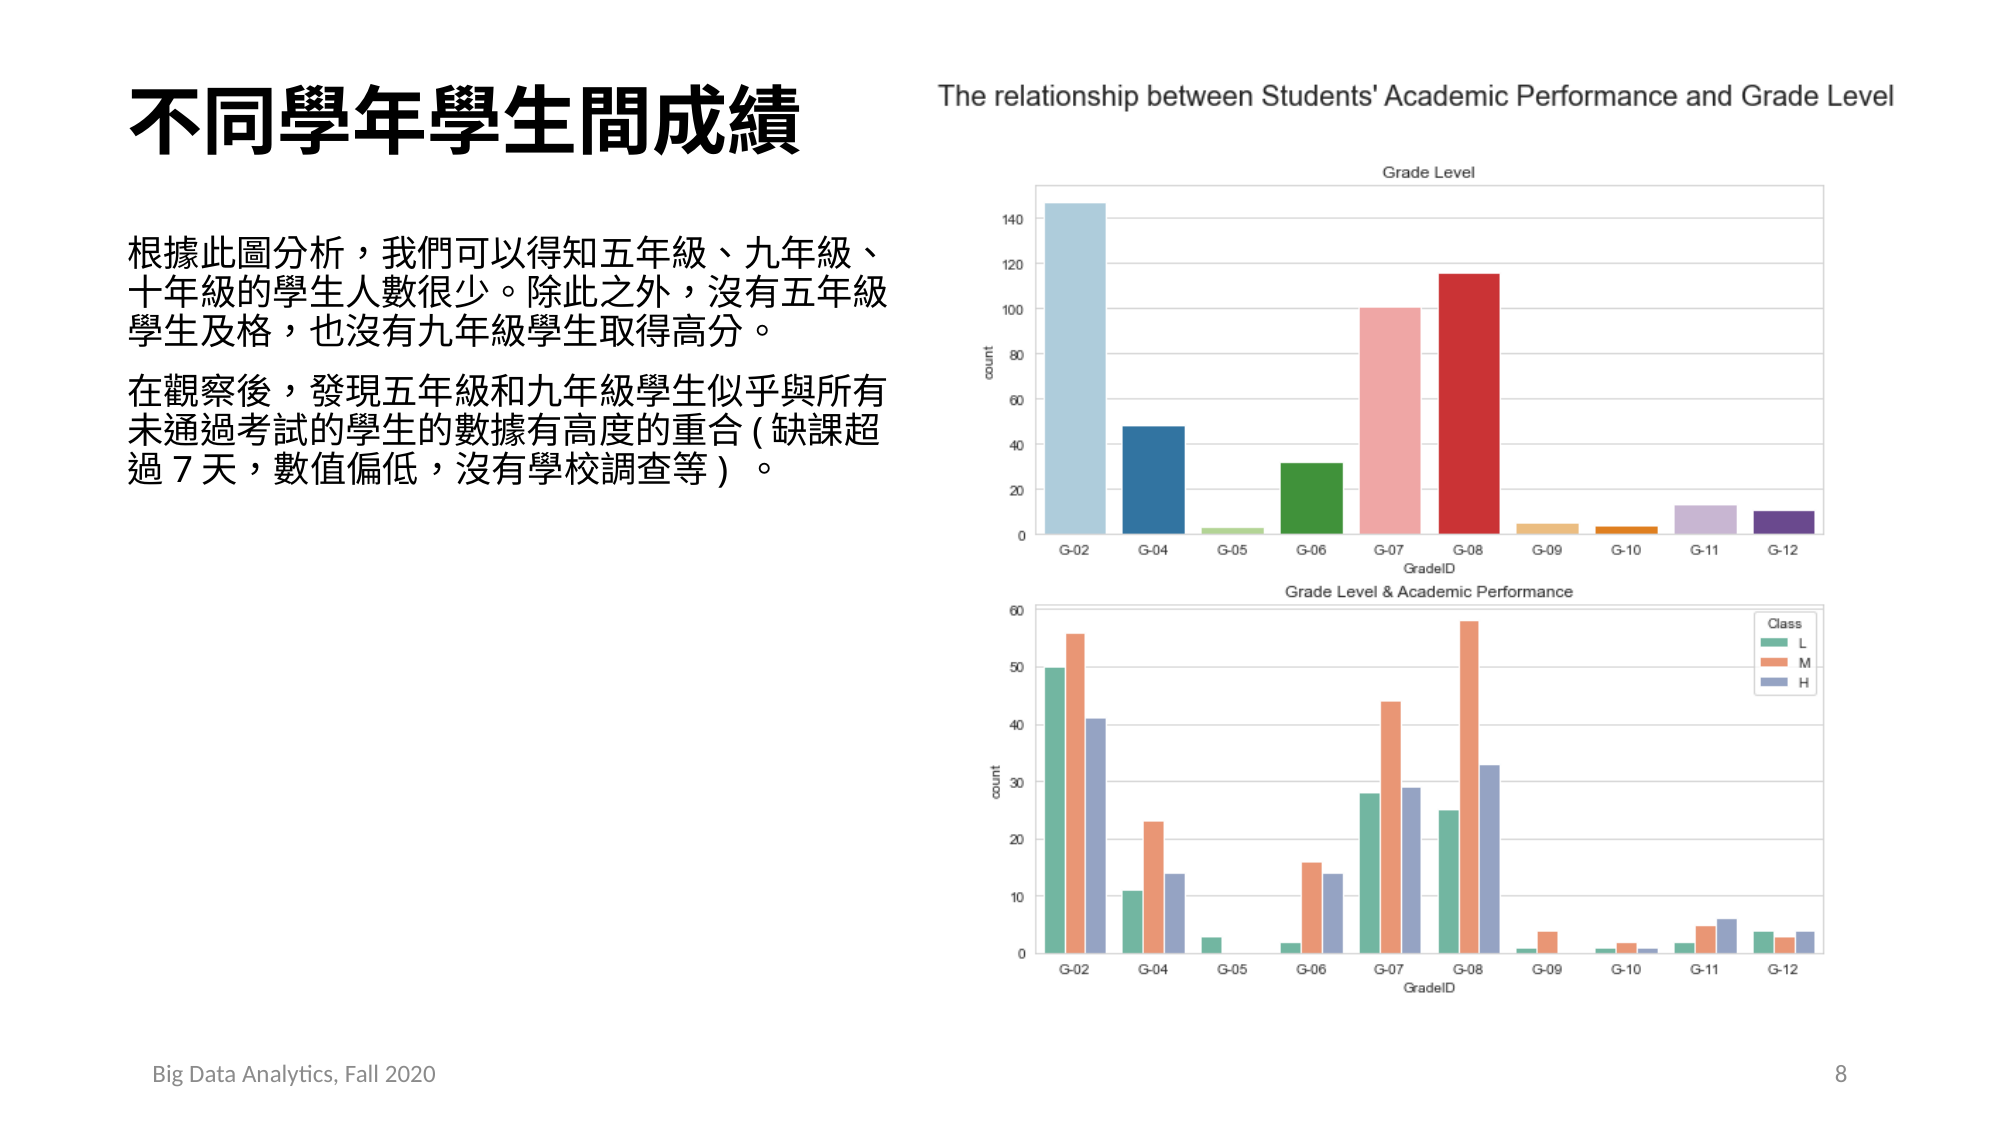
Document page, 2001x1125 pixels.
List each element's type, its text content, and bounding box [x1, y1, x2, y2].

slide_number Big Data Analytics, Fall 2020 [137, 1042, 588, 1103]
title 不同學年學生間成績 [112, 60, 920, 190]
text_box 根據此圖分析，我們可以得知五年級、九年級、十年級的學生人數很少。除此之外，沒有五年級學生及格，也沒有九年級學生取得高分。 在觀察後，發現五年級和九年級學生似乎與所有未通過考試的學生的數據有高度的重合(缺課超過7天，數值偏低，沒有學校調查等) 。 [112, 227, 920, 500]
slide_number 8 [1412, 1042, 1863, 1103]
picture [928, 75, 1905, 1004]
